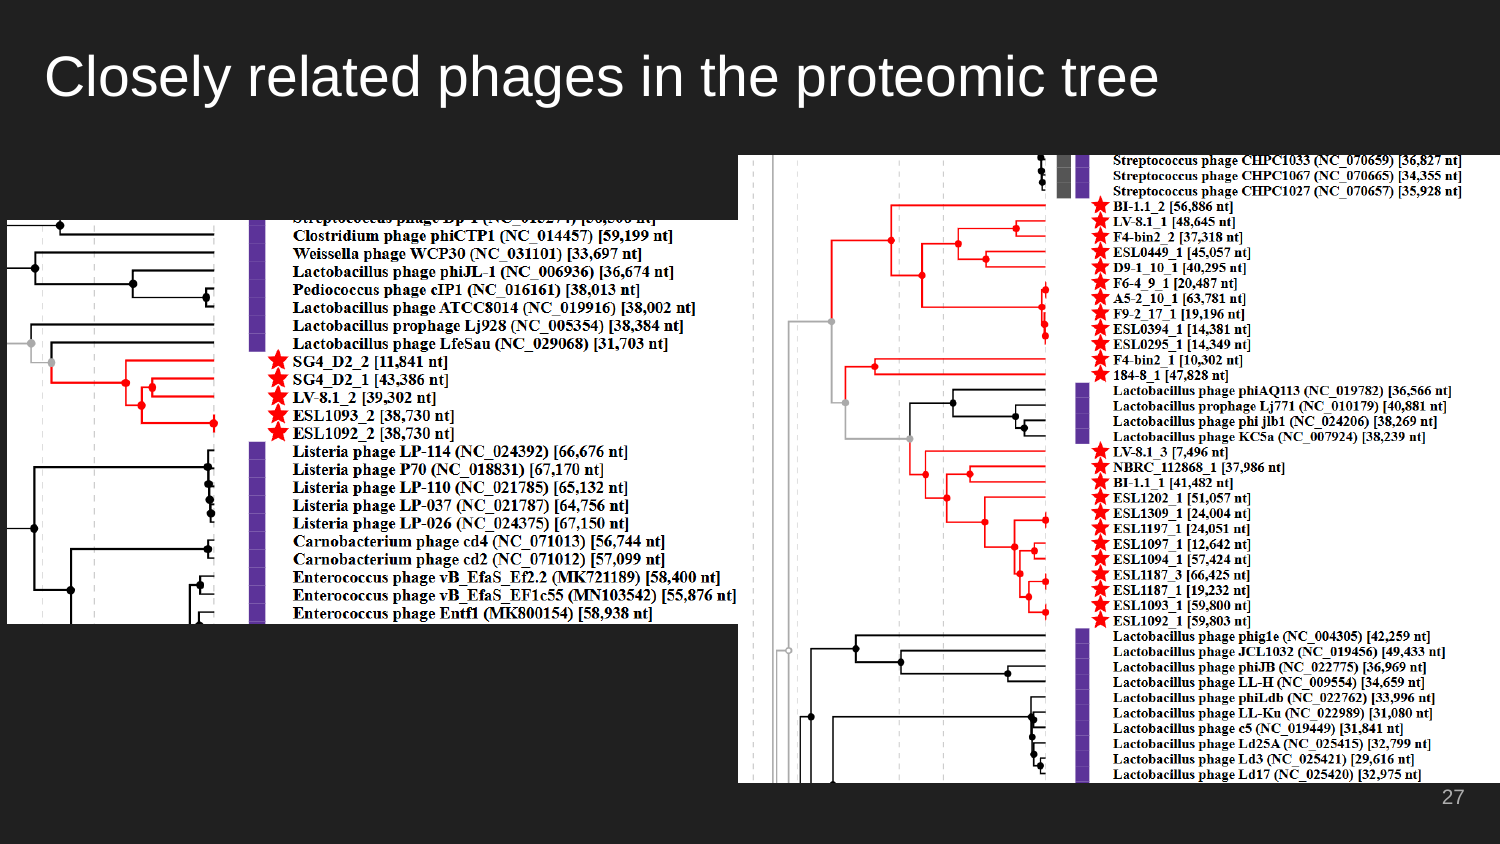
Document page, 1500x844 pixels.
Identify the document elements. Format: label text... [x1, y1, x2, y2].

picture [7, 155, 1500, 784]
title Closely related phages in the proteomic tree [29, 29, 1428, 124]
slide_number 27 [1389, 792, 1480, 830]
